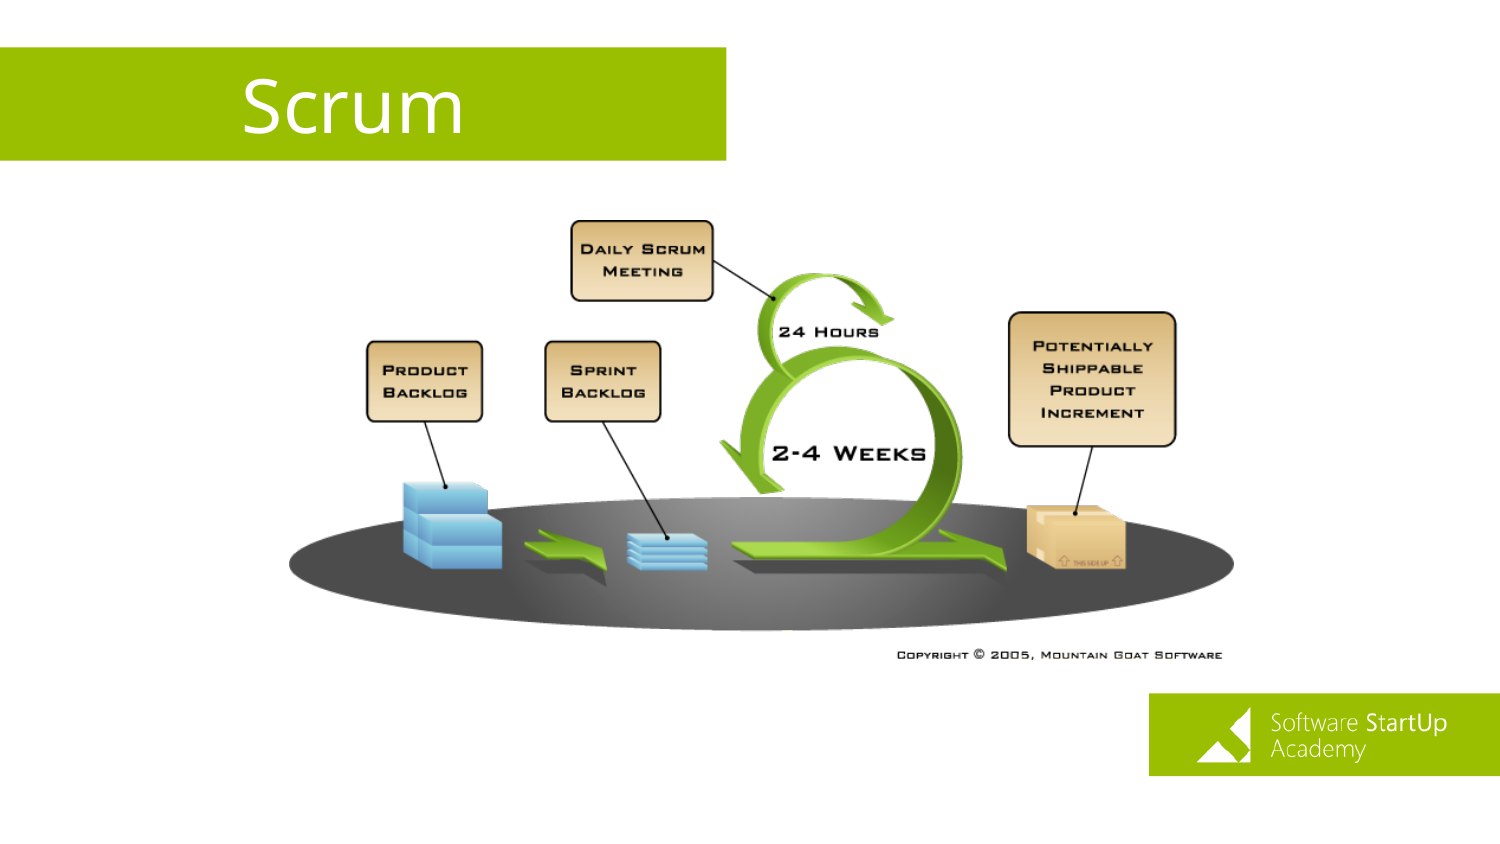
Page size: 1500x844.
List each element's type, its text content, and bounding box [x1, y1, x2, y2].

picture [1194, 703, 1448, 766]
title Scrum [0, 76, 709, 133]
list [289, 220, 1235, 660]
